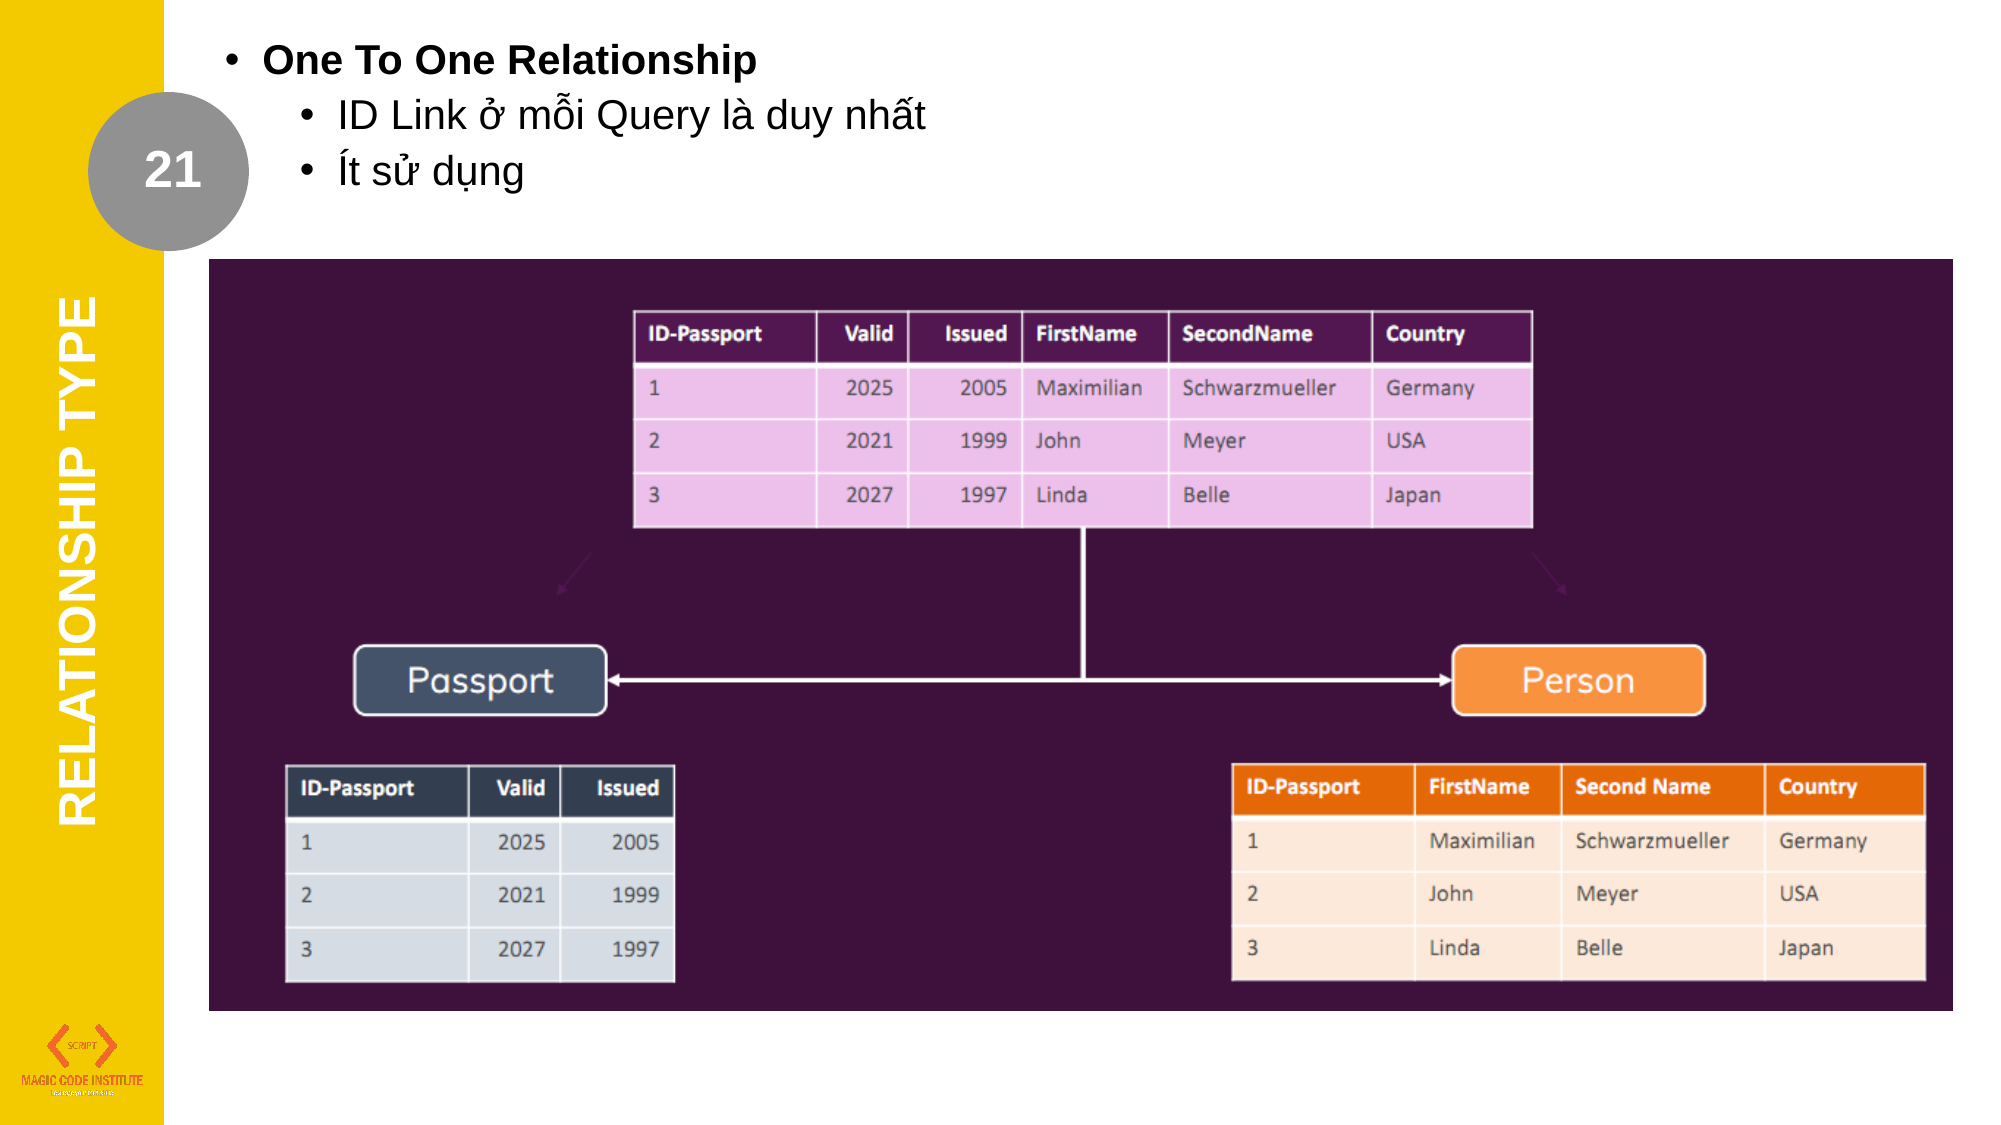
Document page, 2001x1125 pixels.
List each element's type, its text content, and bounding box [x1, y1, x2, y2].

list One To One Relationship ID Link ở mỗi Query là duy nhất Ít sử dụng [209, 31, 1879, 259]
picture [10, 1019, 153, 1102]
list 21 [137, 123, 210, 211]
list RELATIONSHIP TYPE [31, 221, 133, 904]
picture [209, 259, 1953, 1011]
